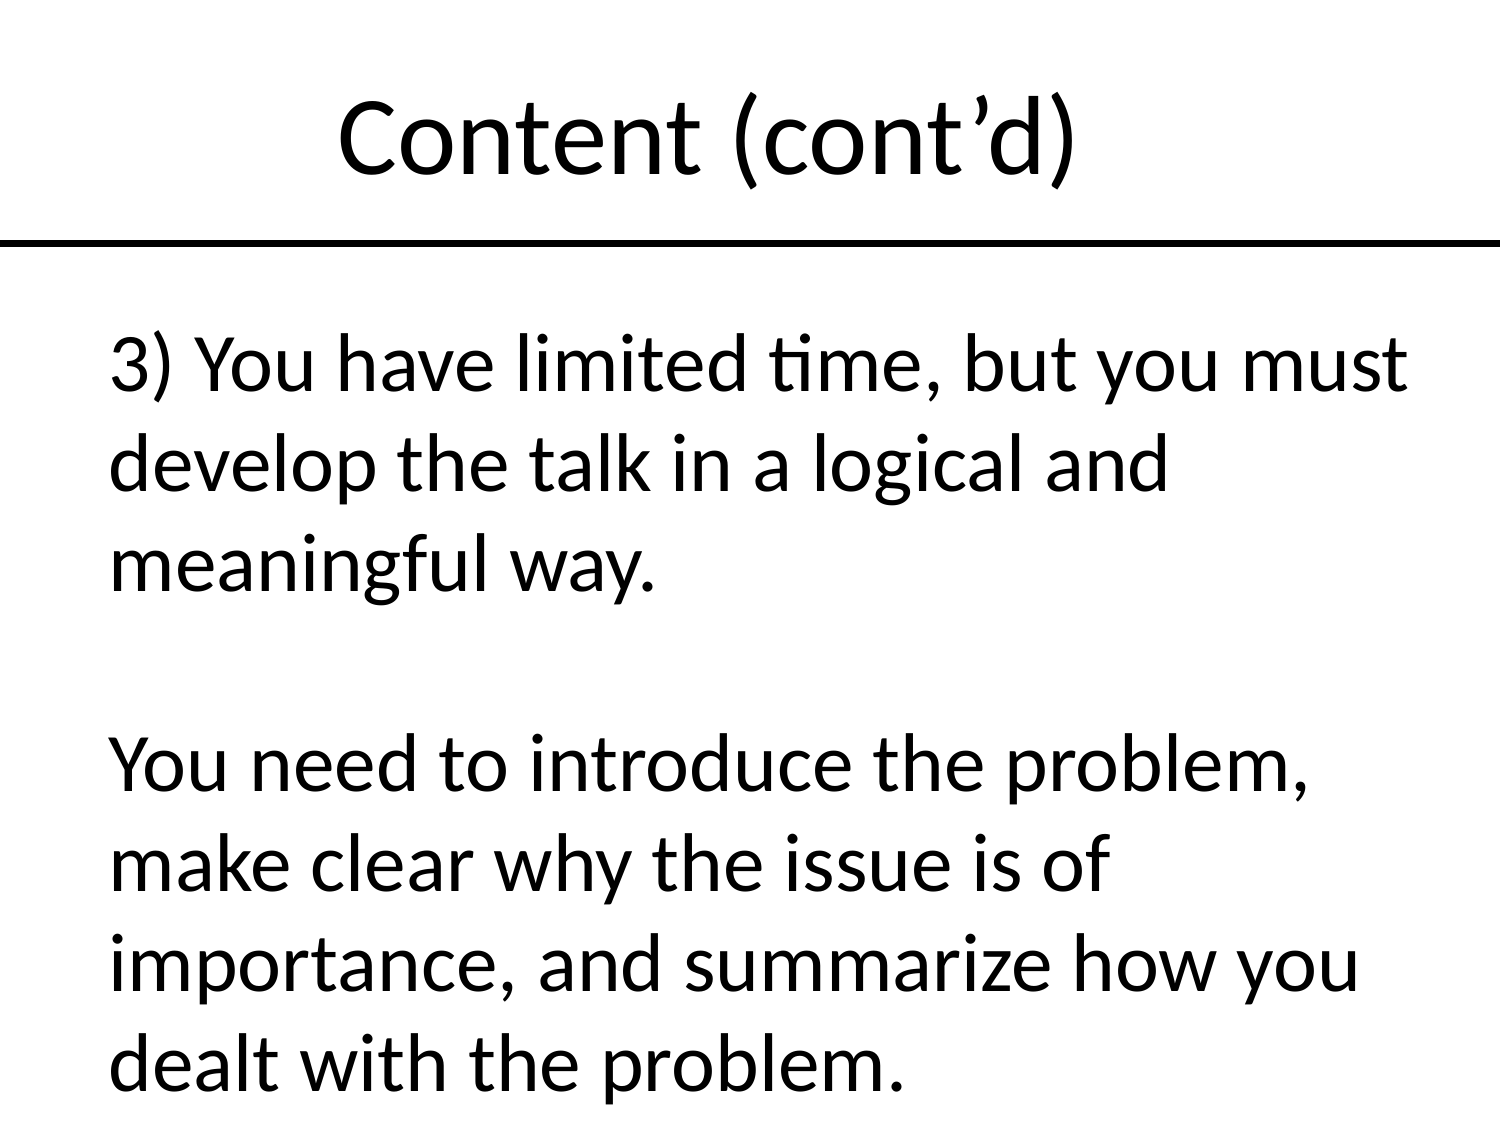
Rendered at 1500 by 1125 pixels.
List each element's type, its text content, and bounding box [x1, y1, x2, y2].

text_box Content (cont’d) [322, 54, 1096, 205]
text_box 3) You have limited time, but you must develop the talk in a logical and meaningful way. You need to introduce the problem, make clear why the issue is of importance, and summarize how you dealt with the problem. [94, 301, 1465, 1116]
